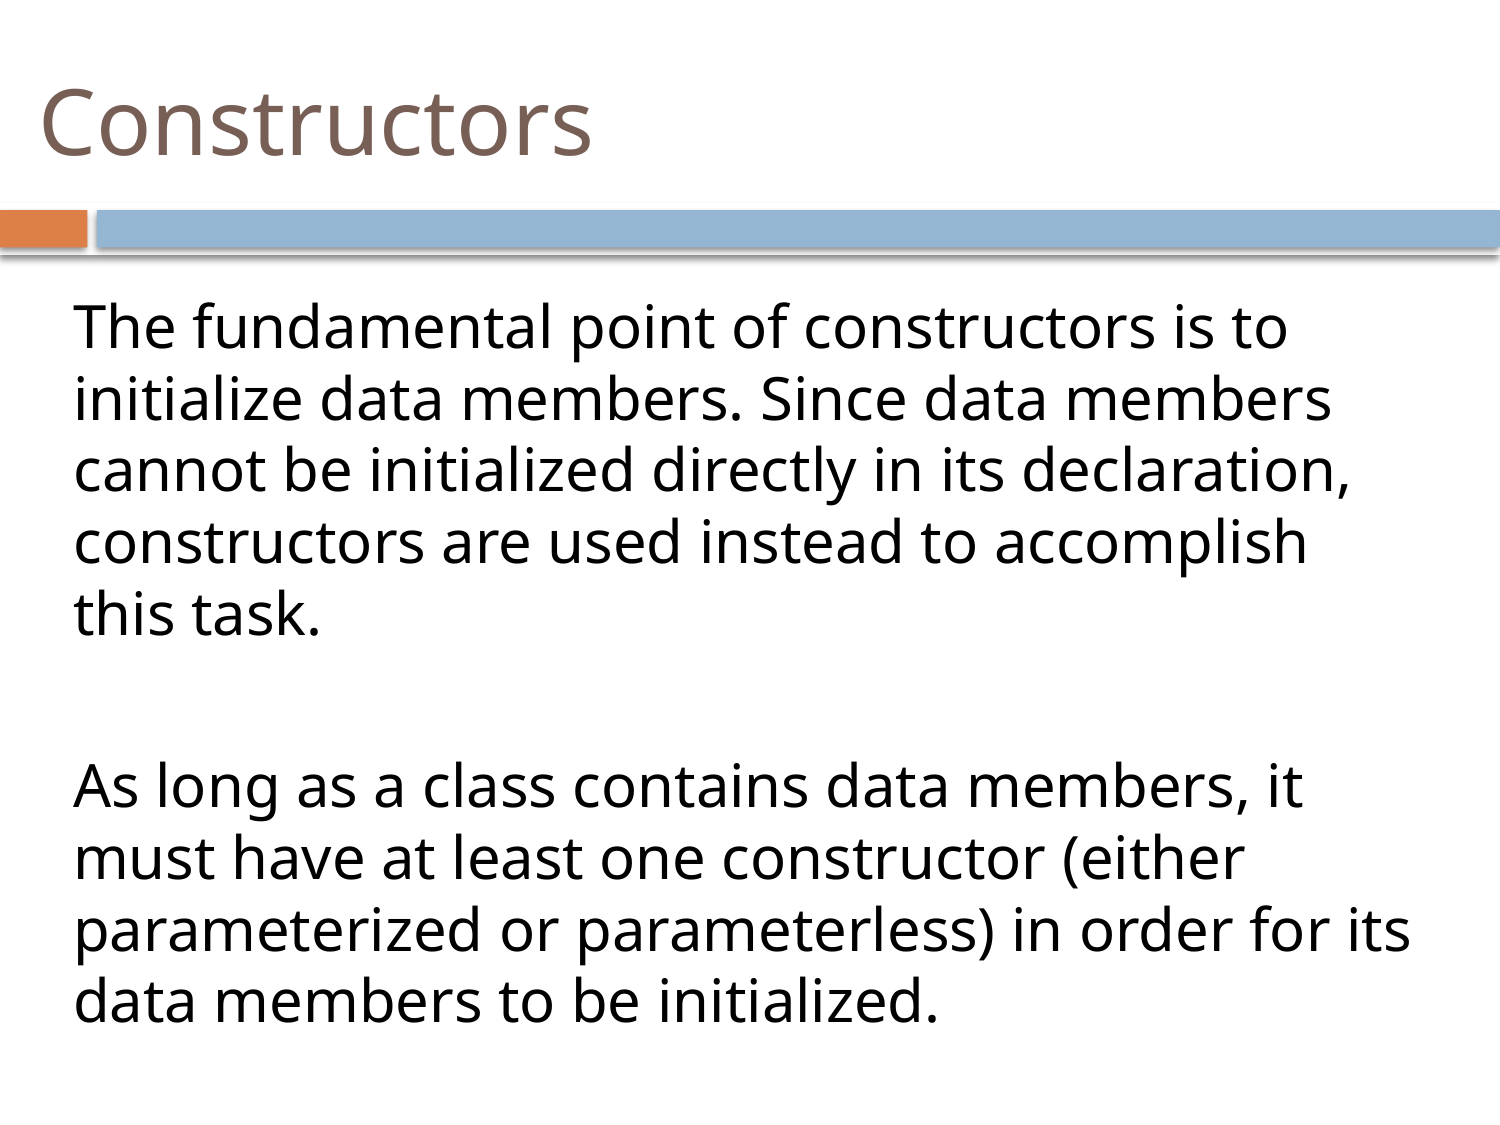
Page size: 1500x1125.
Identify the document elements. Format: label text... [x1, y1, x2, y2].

list The fundamental point of constructors is to initialize data members. Since data members cannot be initialized directly in its declaration, constructors are used instead to accomplish this task. As long as a class contains data members, it must have at least one constructor (either parameterized or parameterless) in order for its data members to be initialized. [58, 281, 1430, 1043]
title Constructors [23, 37, 1500, 200]
